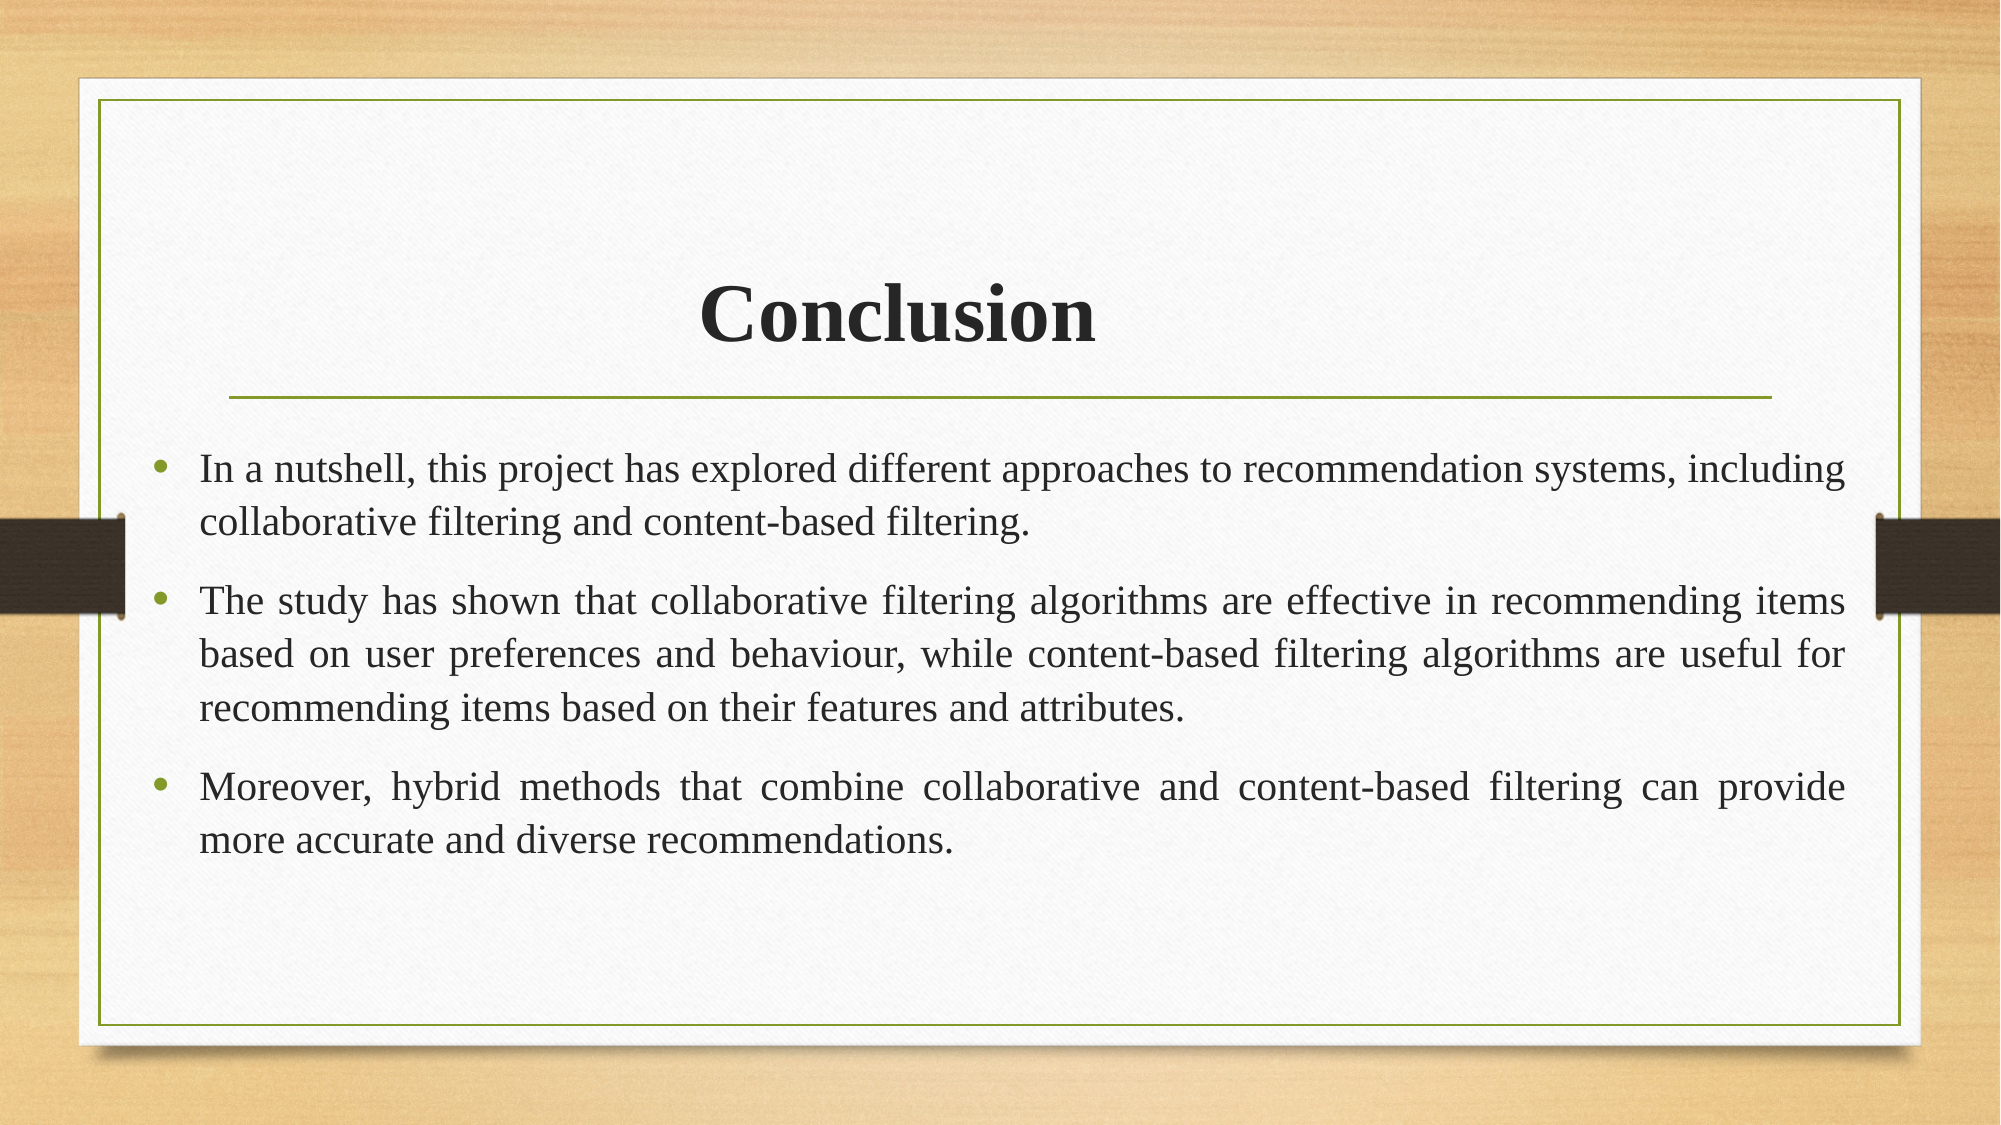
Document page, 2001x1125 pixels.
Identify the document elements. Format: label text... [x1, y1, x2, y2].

picture [0, 0, 2001, 1125]
title Conclusion [35, 232, 1761, 386]
list In a nutshell, this project has explored different approaches to recommendation systems, including collaborative filtering and content-based filtering. The study has shown that collaborative filtering algorithms are effective in recommending items based on user preferences and behaviour, while content-based filtering algorithms are useful for recommending items based on their features and attributes. Moreover, hybrid methods that combine collaborative and content-based filtering can provide more accurate and diverse recommendations. [137, 429, 1863, 1104]
